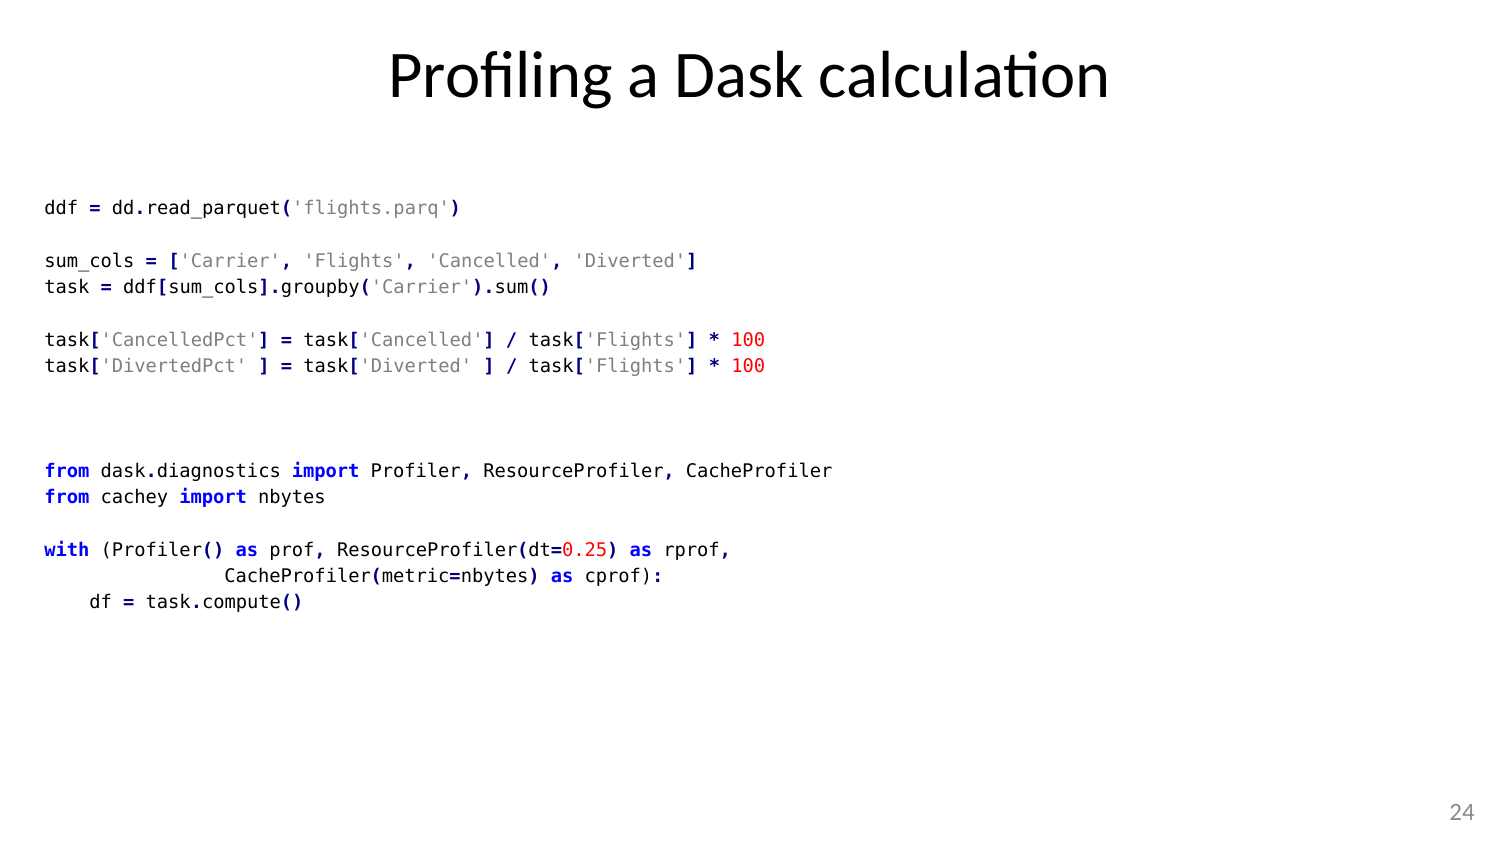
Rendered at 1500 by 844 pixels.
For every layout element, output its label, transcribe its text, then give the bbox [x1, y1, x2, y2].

slide_number 23 [1139, 788, 1490, 833]
title Profiling a Dask calculation [75, 23, 1425, 121]
text_box ddf = dd.read_parquet('flights.parq') sum_cols = ['Carrier', 'Flights', 'Cancelled', 'Diverted'] task = ddf[sum_cols].groupby('Carrier').sum() task['CancelledPct'] = task['Cancelled'] / task['Flights'] * 100 task['DivertedPct' ] = task['Diverted' ] / task['Flights'] * 100 from dask.diagnostics import Profiler, ResourceProfiler, CacheProfiler from cachey import nbytes with (Profiler() as prof, ResourceProfiler(dt=0.25) as rprof, CacheProfiler(metric=nbytes) as cprof): df = task.compute() [29, 161, 857, 552]
